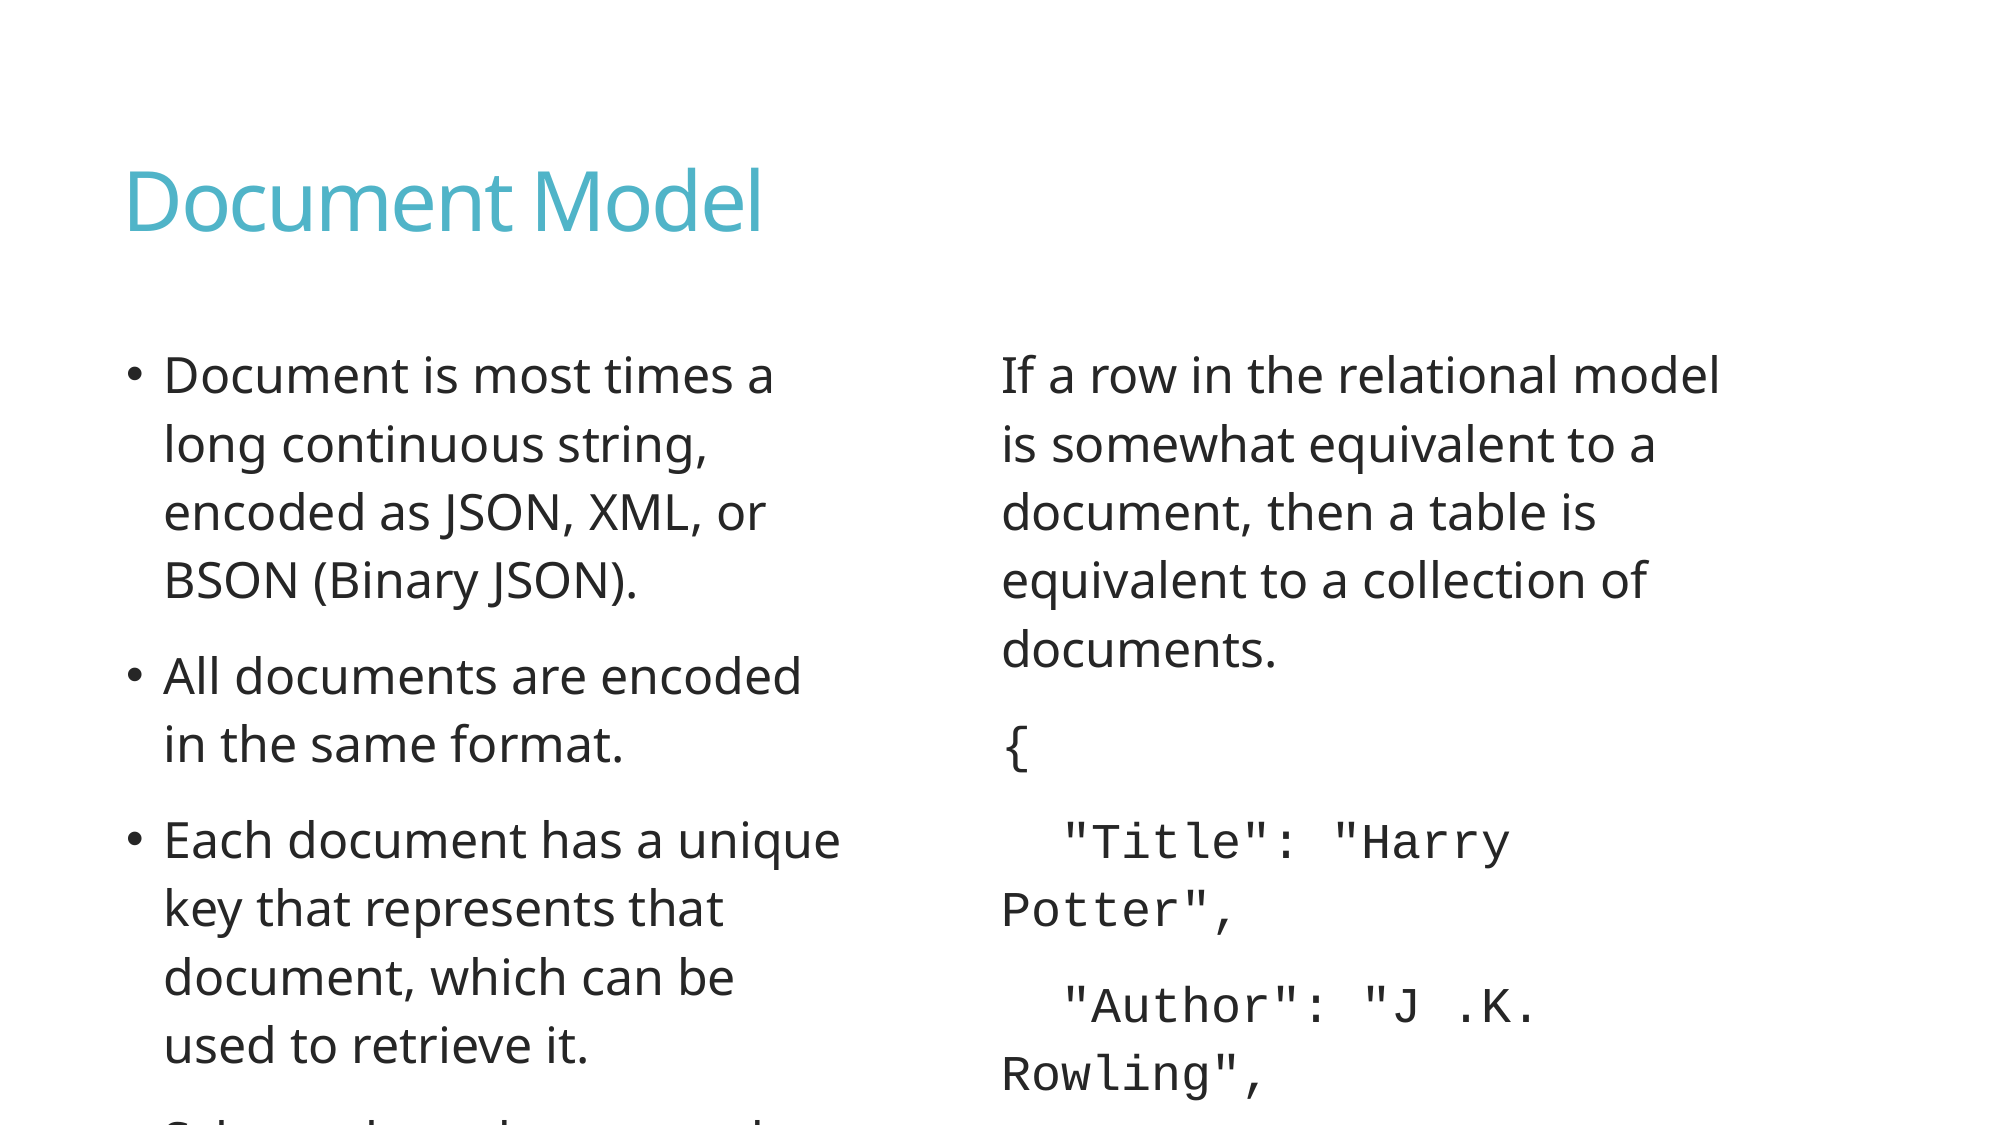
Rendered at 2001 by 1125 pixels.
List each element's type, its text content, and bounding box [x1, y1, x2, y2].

list If a row in the relational model is somewhat equivalent to a document, then a table is equivalent to a collection of documents. { "Title": "Harry Potter", "Author": "J .K. Rowling", "Publisher": "Banana Press", "Country": "UK", "Sold as": [ {"Format": "Paperback", "Price": "$20"}, {"Format": "E-book", "Price": "$10"} ] } Document1: harry_potter.json (Huyen, 2022) [986, 327, 1752, 946]
list Document is most times a long continuous string, encoded as JSON, XML, or BSON (Binary JSON). All documents are encoded in the same format. Each document has a unique key that represents that document, which can be used to retrieve it. Schema-less: document does not enforce a schema. Schema on read: document databases shift the responsibility of assuming structures from the application that writes the data to the application that reads the data. Use cases: documents, images, video, audio, unstructured data. [111, 327, 876, 946]
title Document Model [107, 81, 1875, 330]
